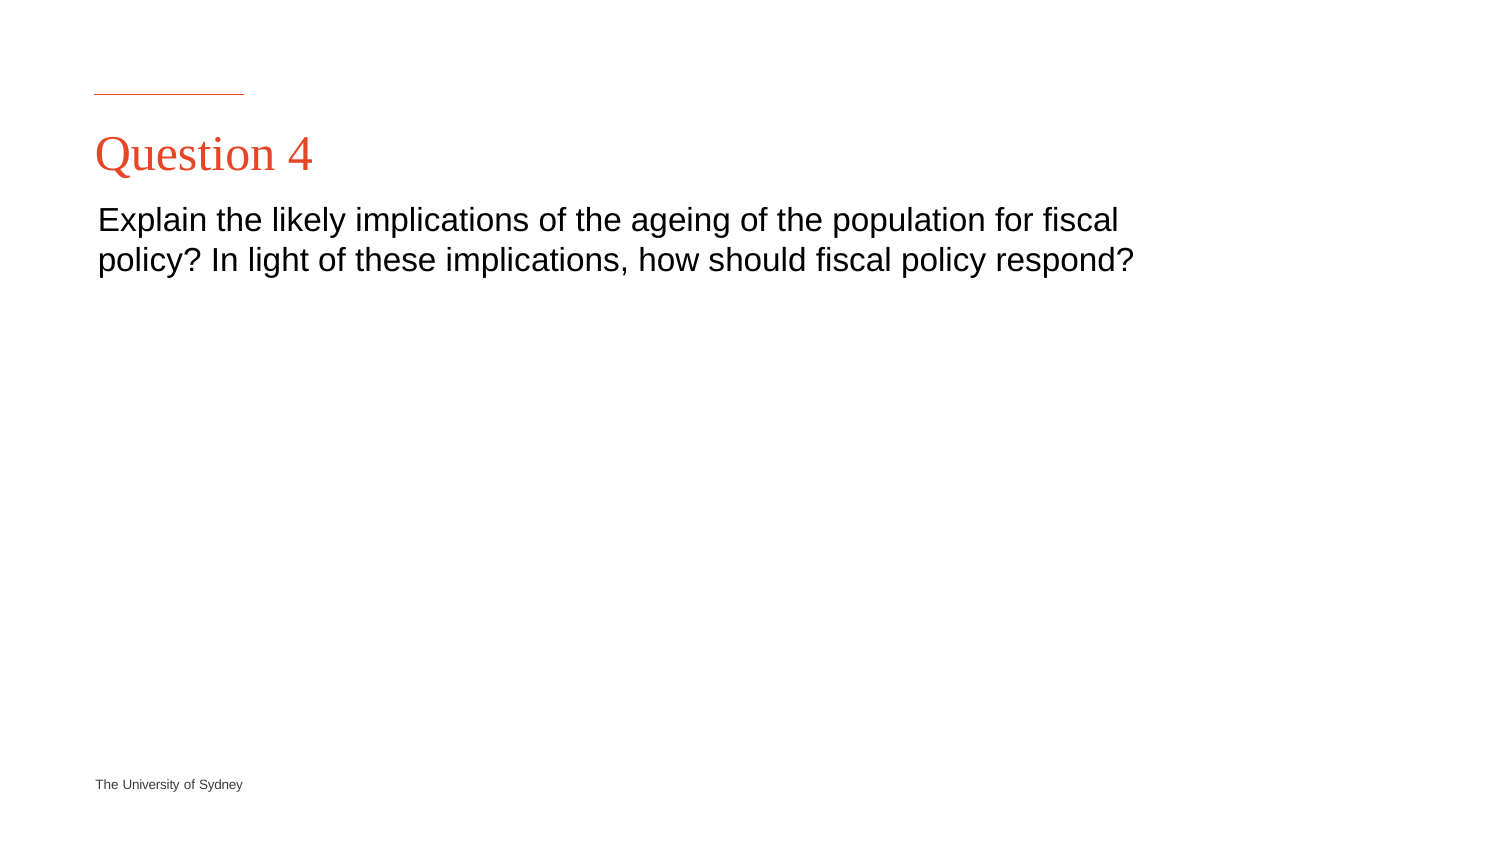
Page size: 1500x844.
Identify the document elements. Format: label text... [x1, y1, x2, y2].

title Question 4 [94, 120, 1406, 182]
text_box Explain the likely implications of the ageing of the population for fiscal policy? In light of these implications, how should fiscal policy respond? [83, 190, 1235, 286]
